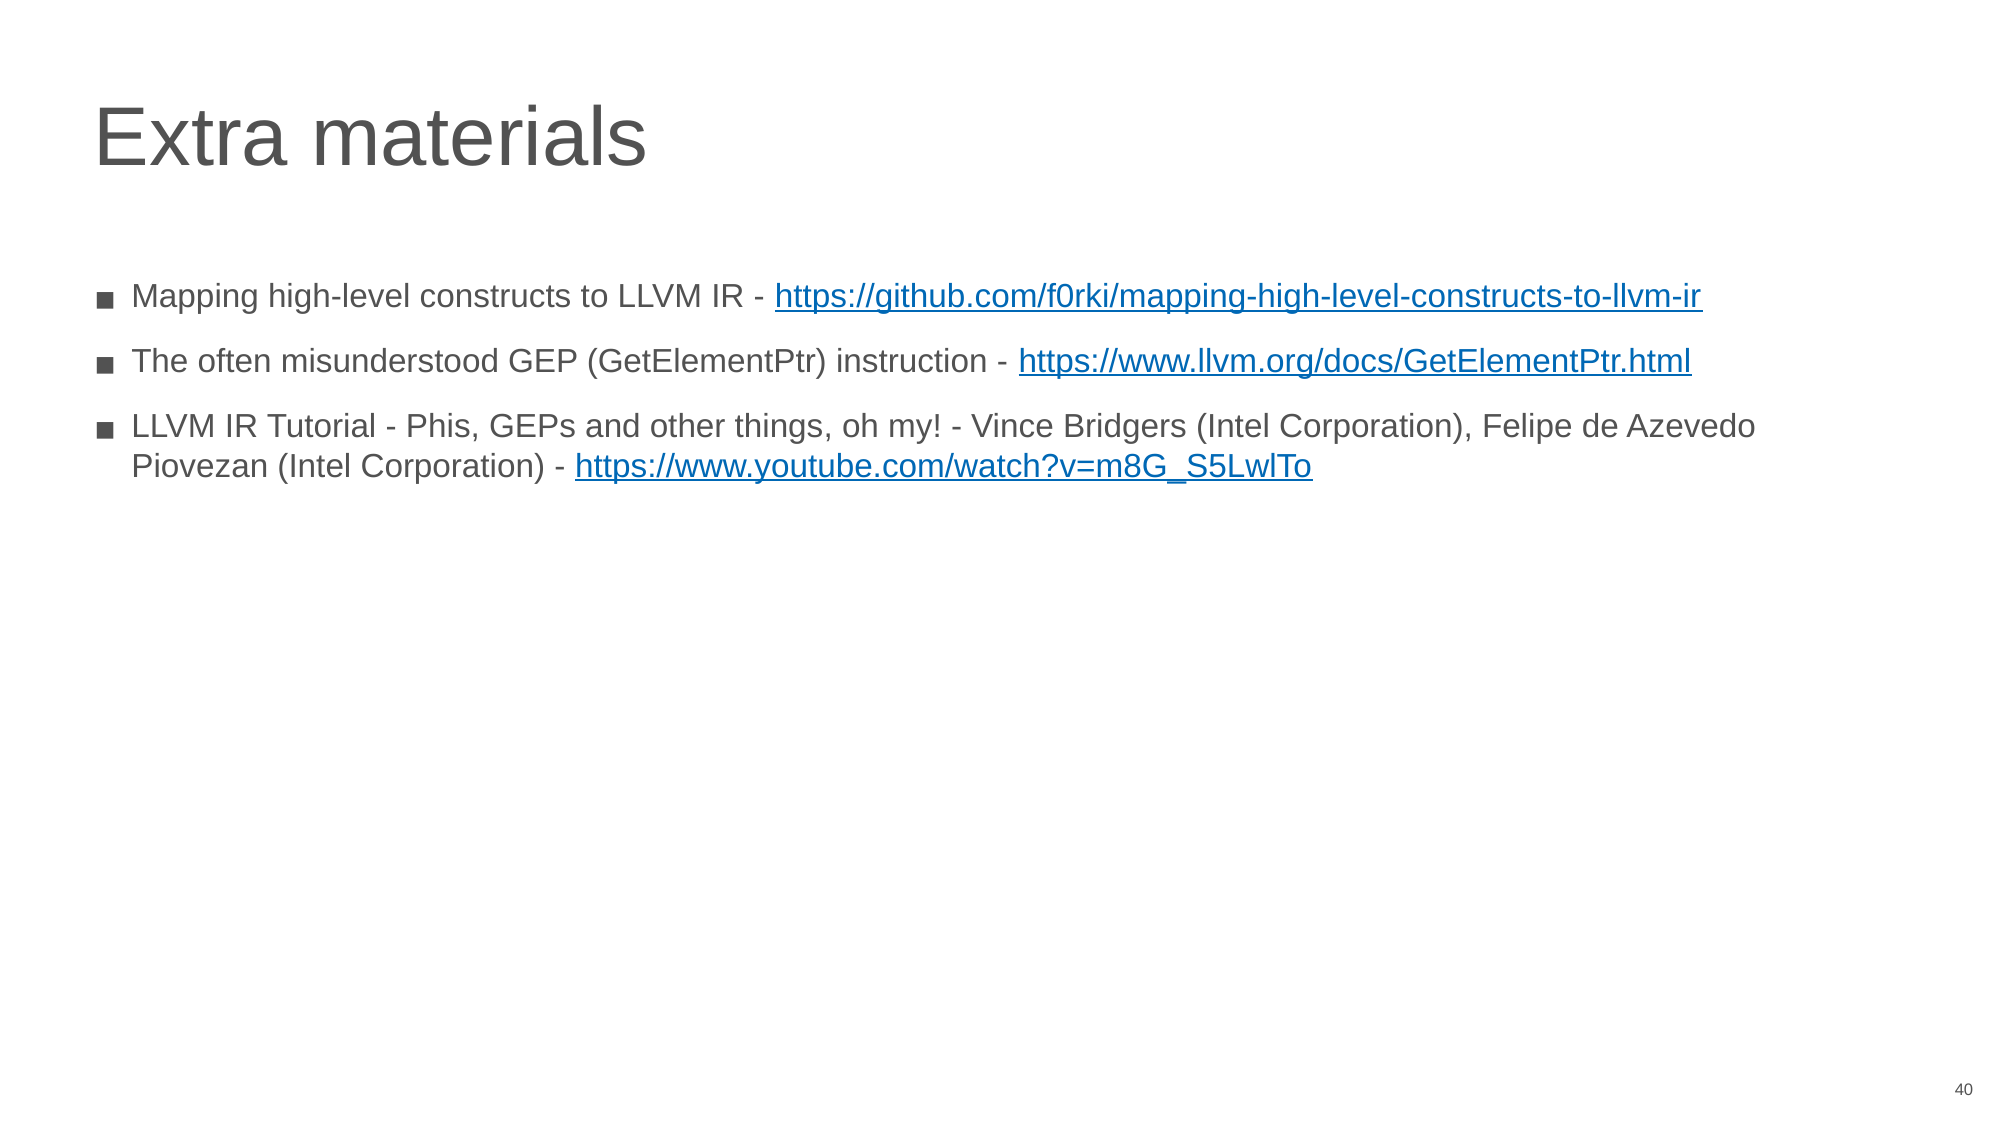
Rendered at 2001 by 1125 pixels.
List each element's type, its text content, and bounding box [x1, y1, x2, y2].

title Extra materials [93, 93, 1900, 250]
list Mapping high-level constructs to LLVM IR - https://github.com/f0rki/mapping-high-level-constructs-to-llvm-ir The often misunderstood GEP (GetElementPtr) instruction - https://www.llvm.org/docs/GetElementPtr.html LLVM IR Tutorial - Phis, GEPs and other things, oh my! - Vince Bridgers (Intel Corporation), Felipe de Azevedo Piovezan (Intel Corporation) - https://www.youtube.com/watch?v=m8G_S5LwlTo [93, 274, 1872, 1027]
